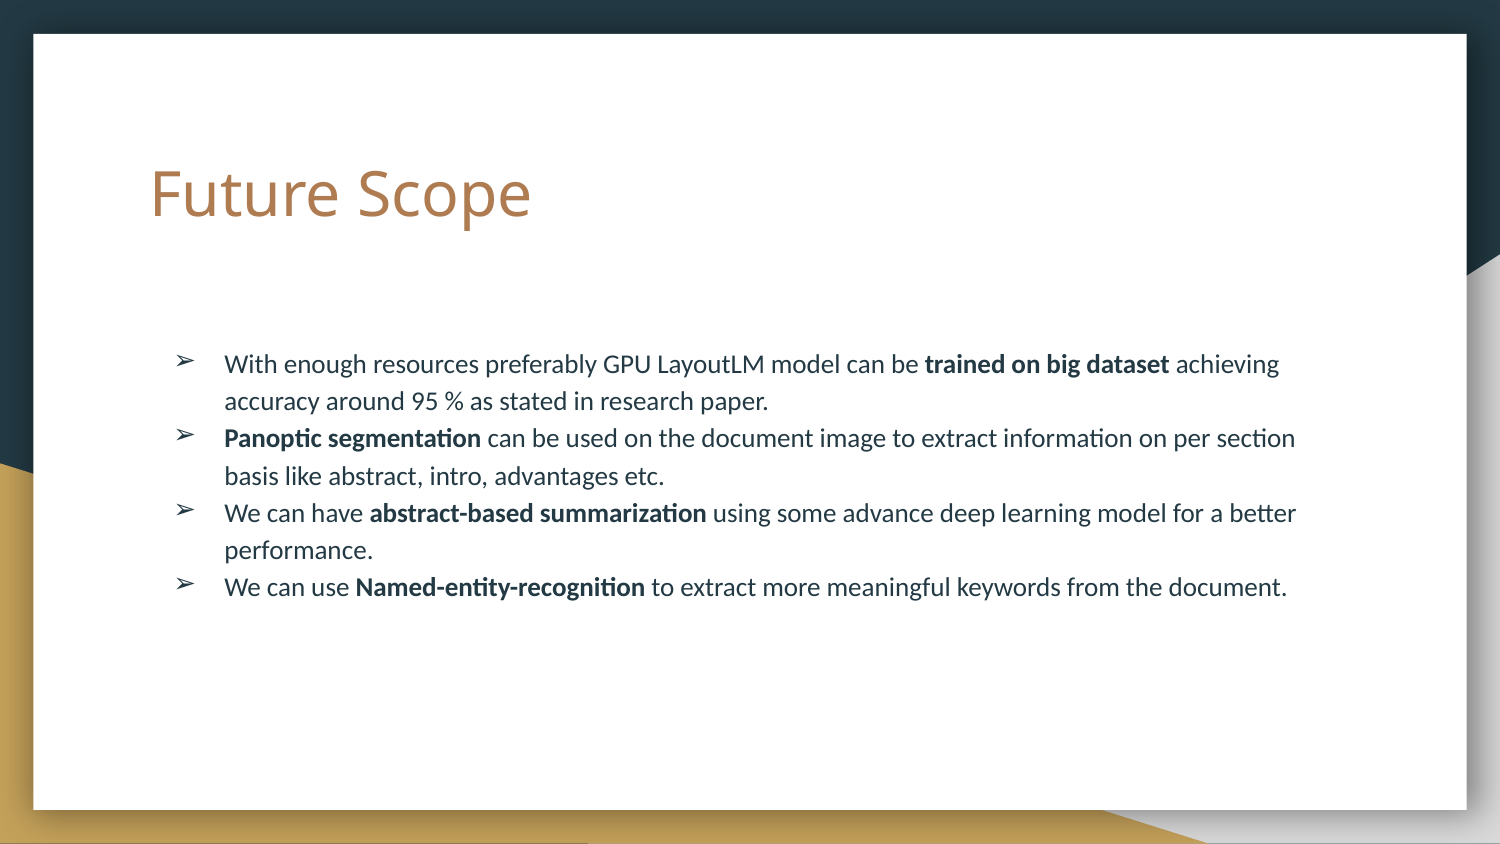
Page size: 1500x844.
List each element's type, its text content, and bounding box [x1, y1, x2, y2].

list With enough resources preferably GPU LayoutLM model can be trained on big dataset achieving accuracy around 95 % as stated in research paper. Panoptic segmentation can be used on the document image to extract information on per section basis like abstract, intro, advantages etc. We can have abstract-based summarization using some advance deep learning model for a better performance. We can use Named-entity-recognition to extract more meaningful keywords from the document. [134, 326, 1366, 729]
title Future Scope [134, 138, 1366, 250]
